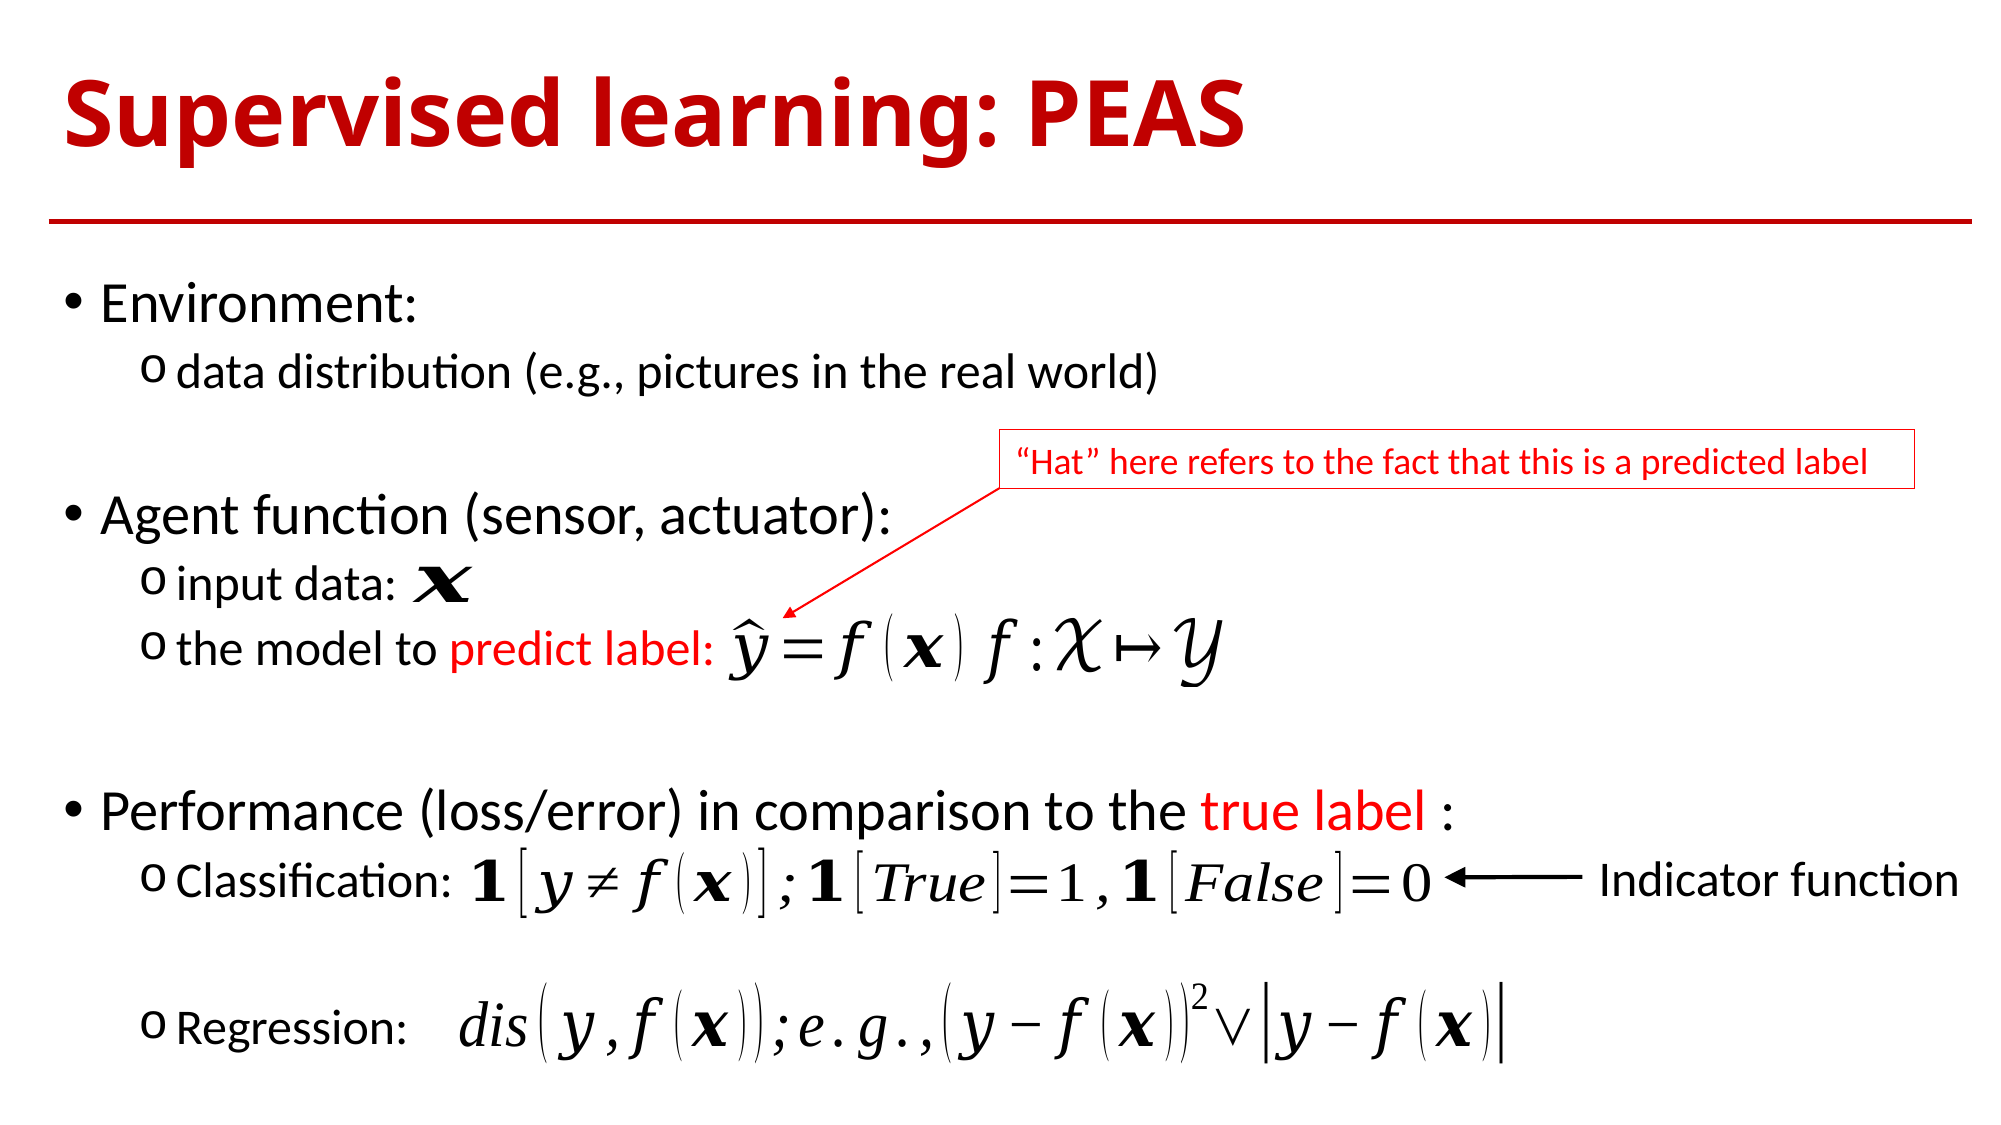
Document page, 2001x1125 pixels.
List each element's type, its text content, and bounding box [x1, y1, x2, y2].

text_box “Hat” here refers to the fact that this is a predicted label [999, 429, 1915, 489]
title Supervised learning: PEAS [48, 41, 1972, 192]
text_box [727, 609, 1228, 687]
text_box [782, 488, 1000, 619]
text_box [1444, 839, 1976, 916]
